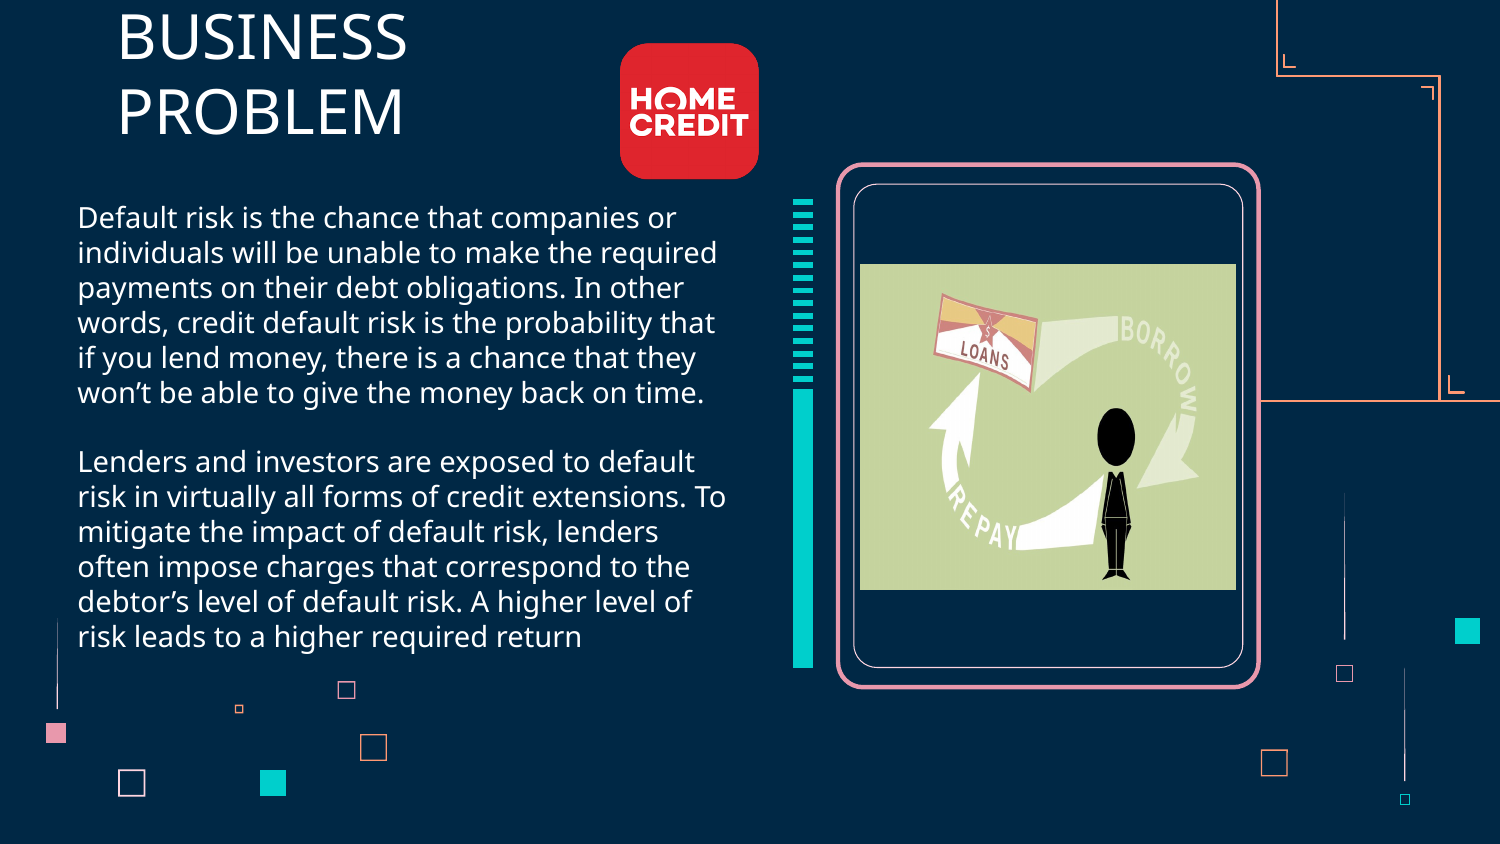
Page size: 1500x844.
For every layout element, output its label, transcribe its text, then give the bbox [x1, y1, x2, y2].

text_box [1260, 0, 1500, 402]
picture [615, 38, 763, 184]
picture [860, 264, 1236, 590]
list Default risk is the chance that companies or individuals will be unable to make the required payments on their debt obligations. In other words, credit default risk is the probability that if you lend money, there is a chance that they won’t be able to give the money back on time. Lenders and investors are exposed to default risk in virtually all forms of credit extensions. To mitigate the impact of default risk, lenders often impose charges that correspond to the debtor’s level of default risk. A higher level of risk leads to a higher required return [62, 184, 749, 556]
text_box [792, 162, 1262, 690]
title BUSINESS PROBLEM [101, 67, 610, 163]
